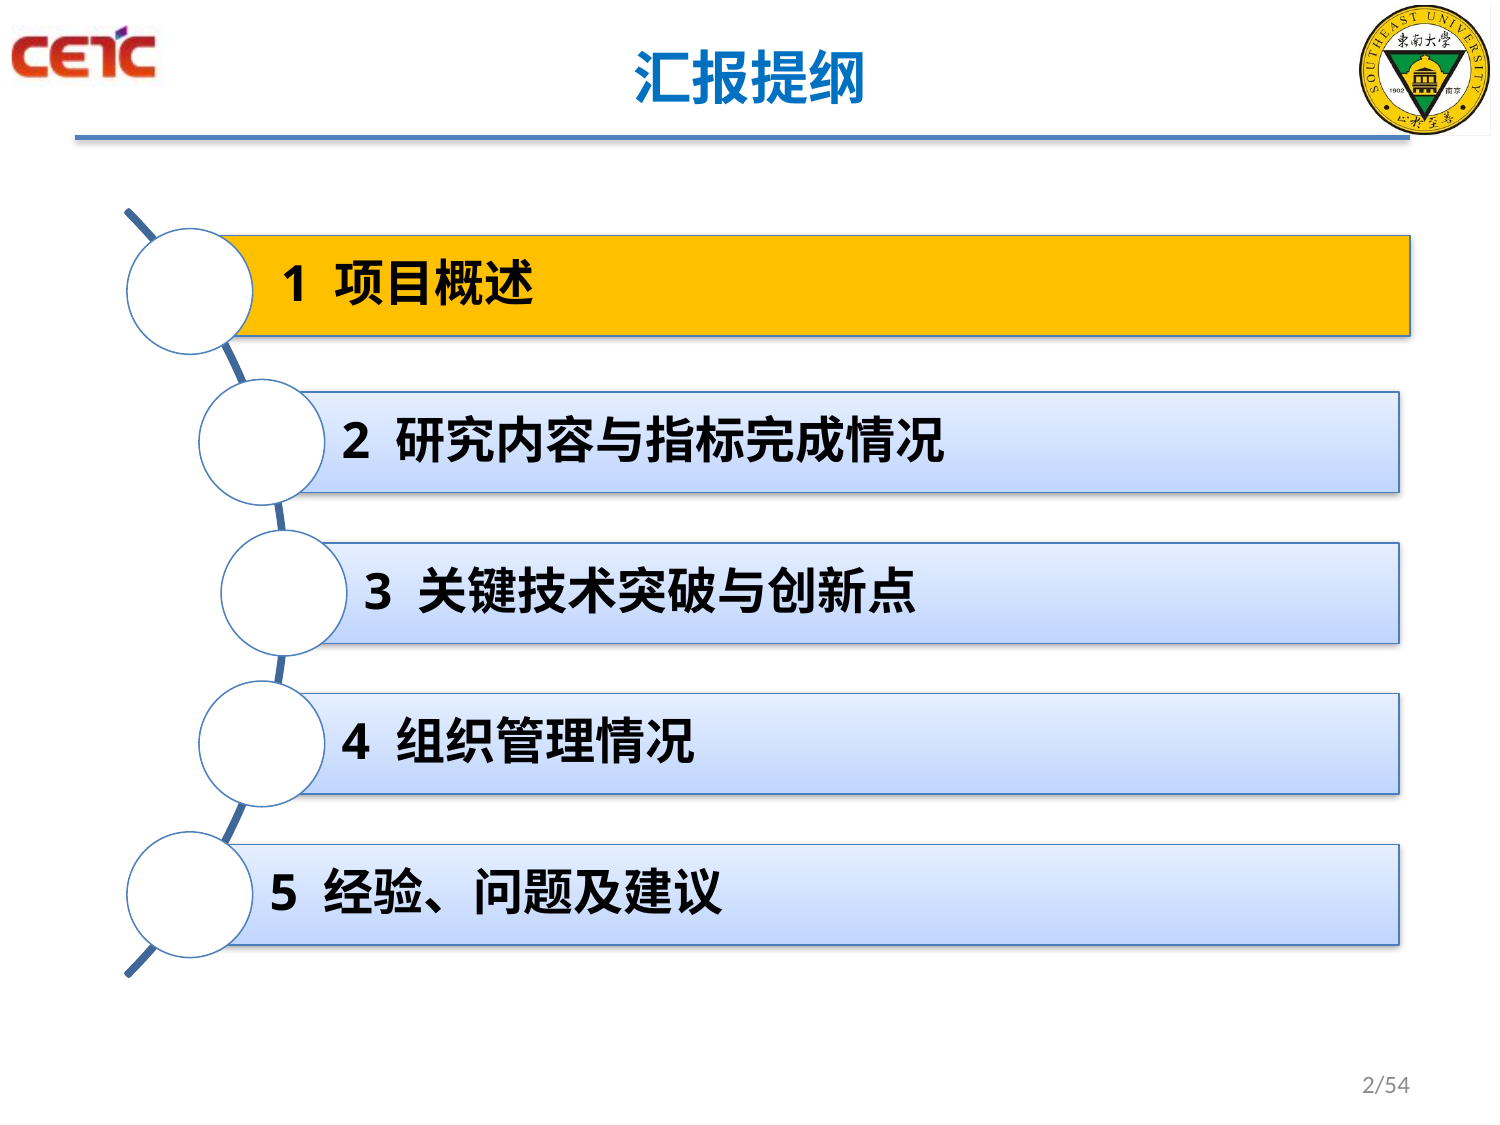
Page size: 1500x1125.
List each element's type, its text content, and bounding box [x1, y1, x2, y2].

slide_number /54 [1074, 1065, 1425, 1103]
picture [1359, 5, 1491, 136]
title 汇报提纲 [75, 29, 1425, 122]
picture [9, 18, 166, 92]
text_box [113, 190, 1411, 996]
